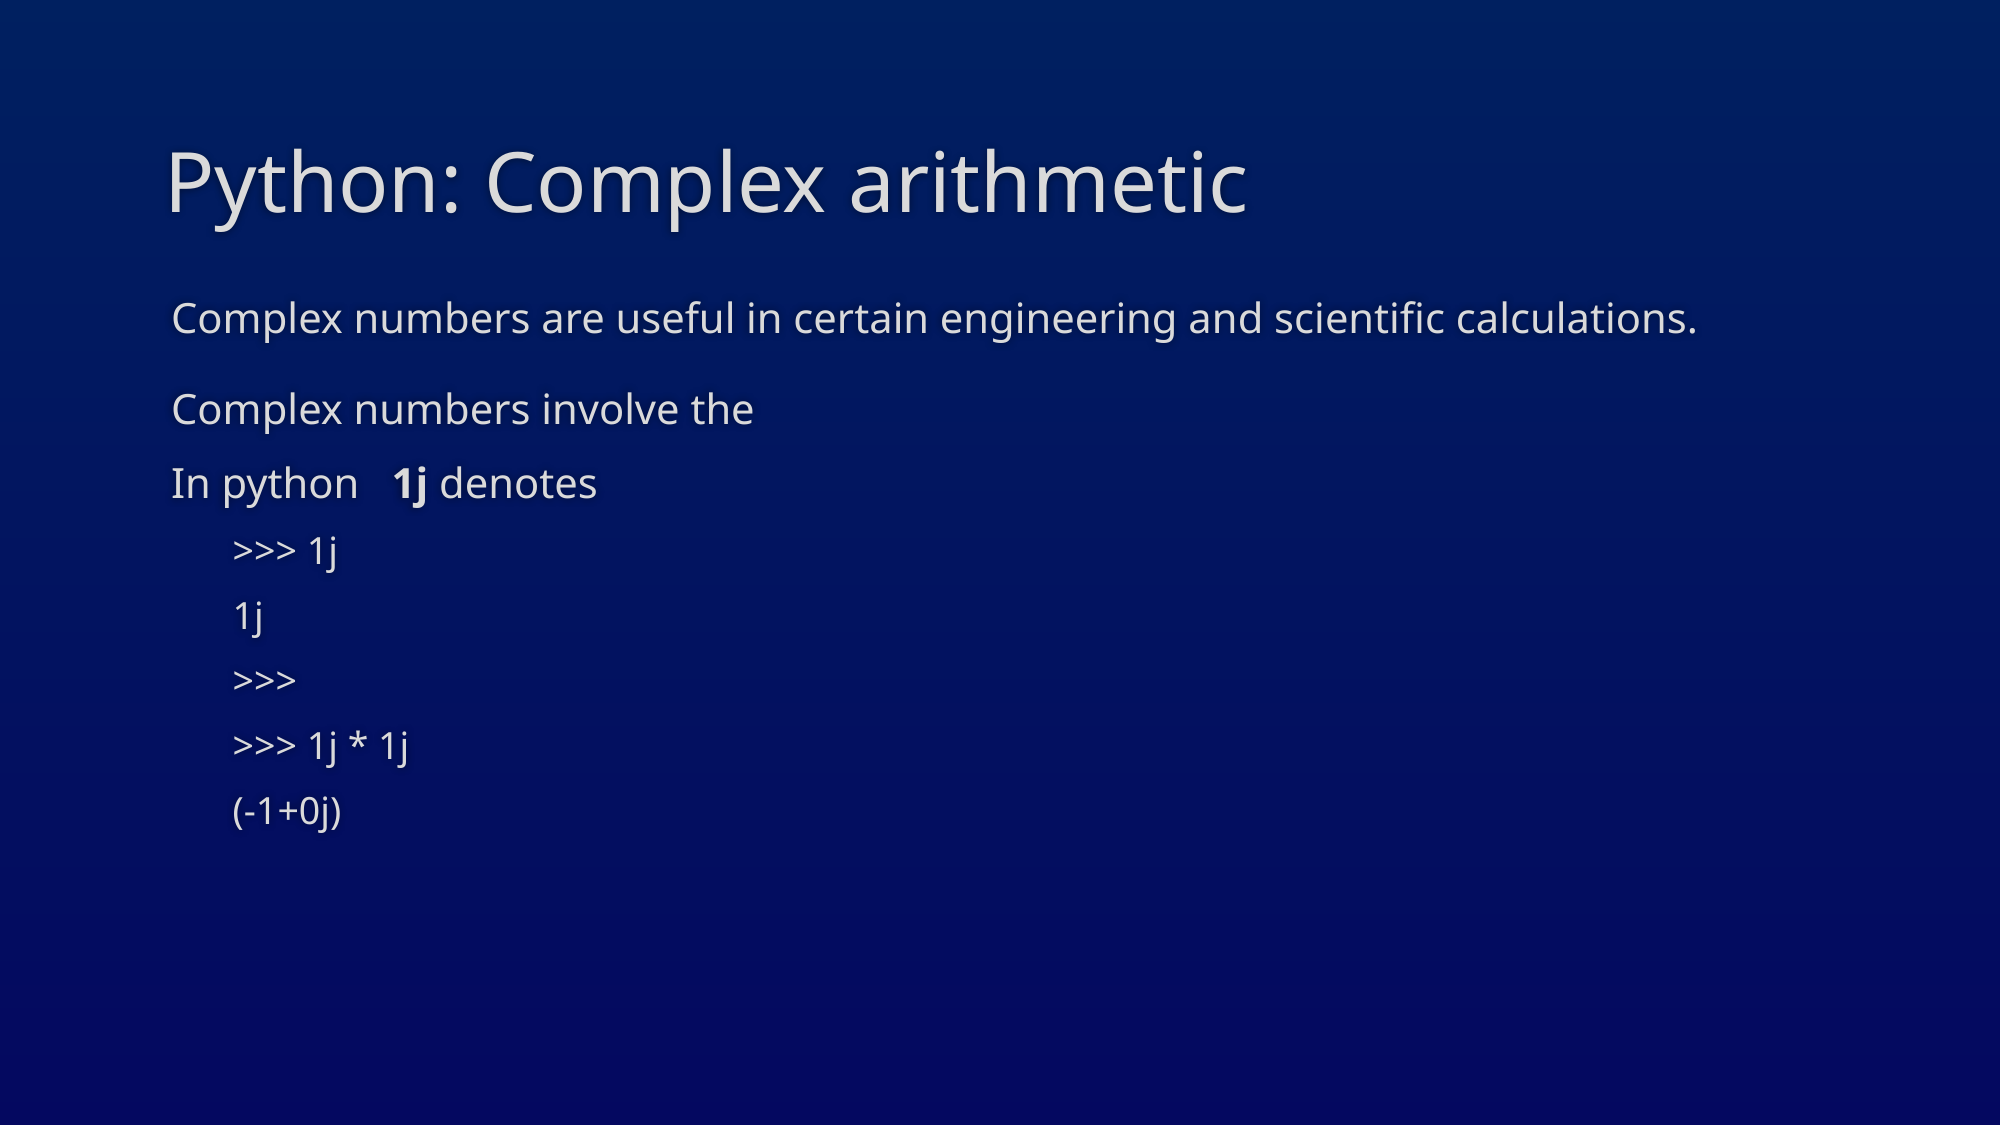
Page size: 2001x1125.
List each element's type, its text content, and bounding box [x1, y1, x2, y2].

title Python: Complex arithmetic [149, 99, 1849, 260]
